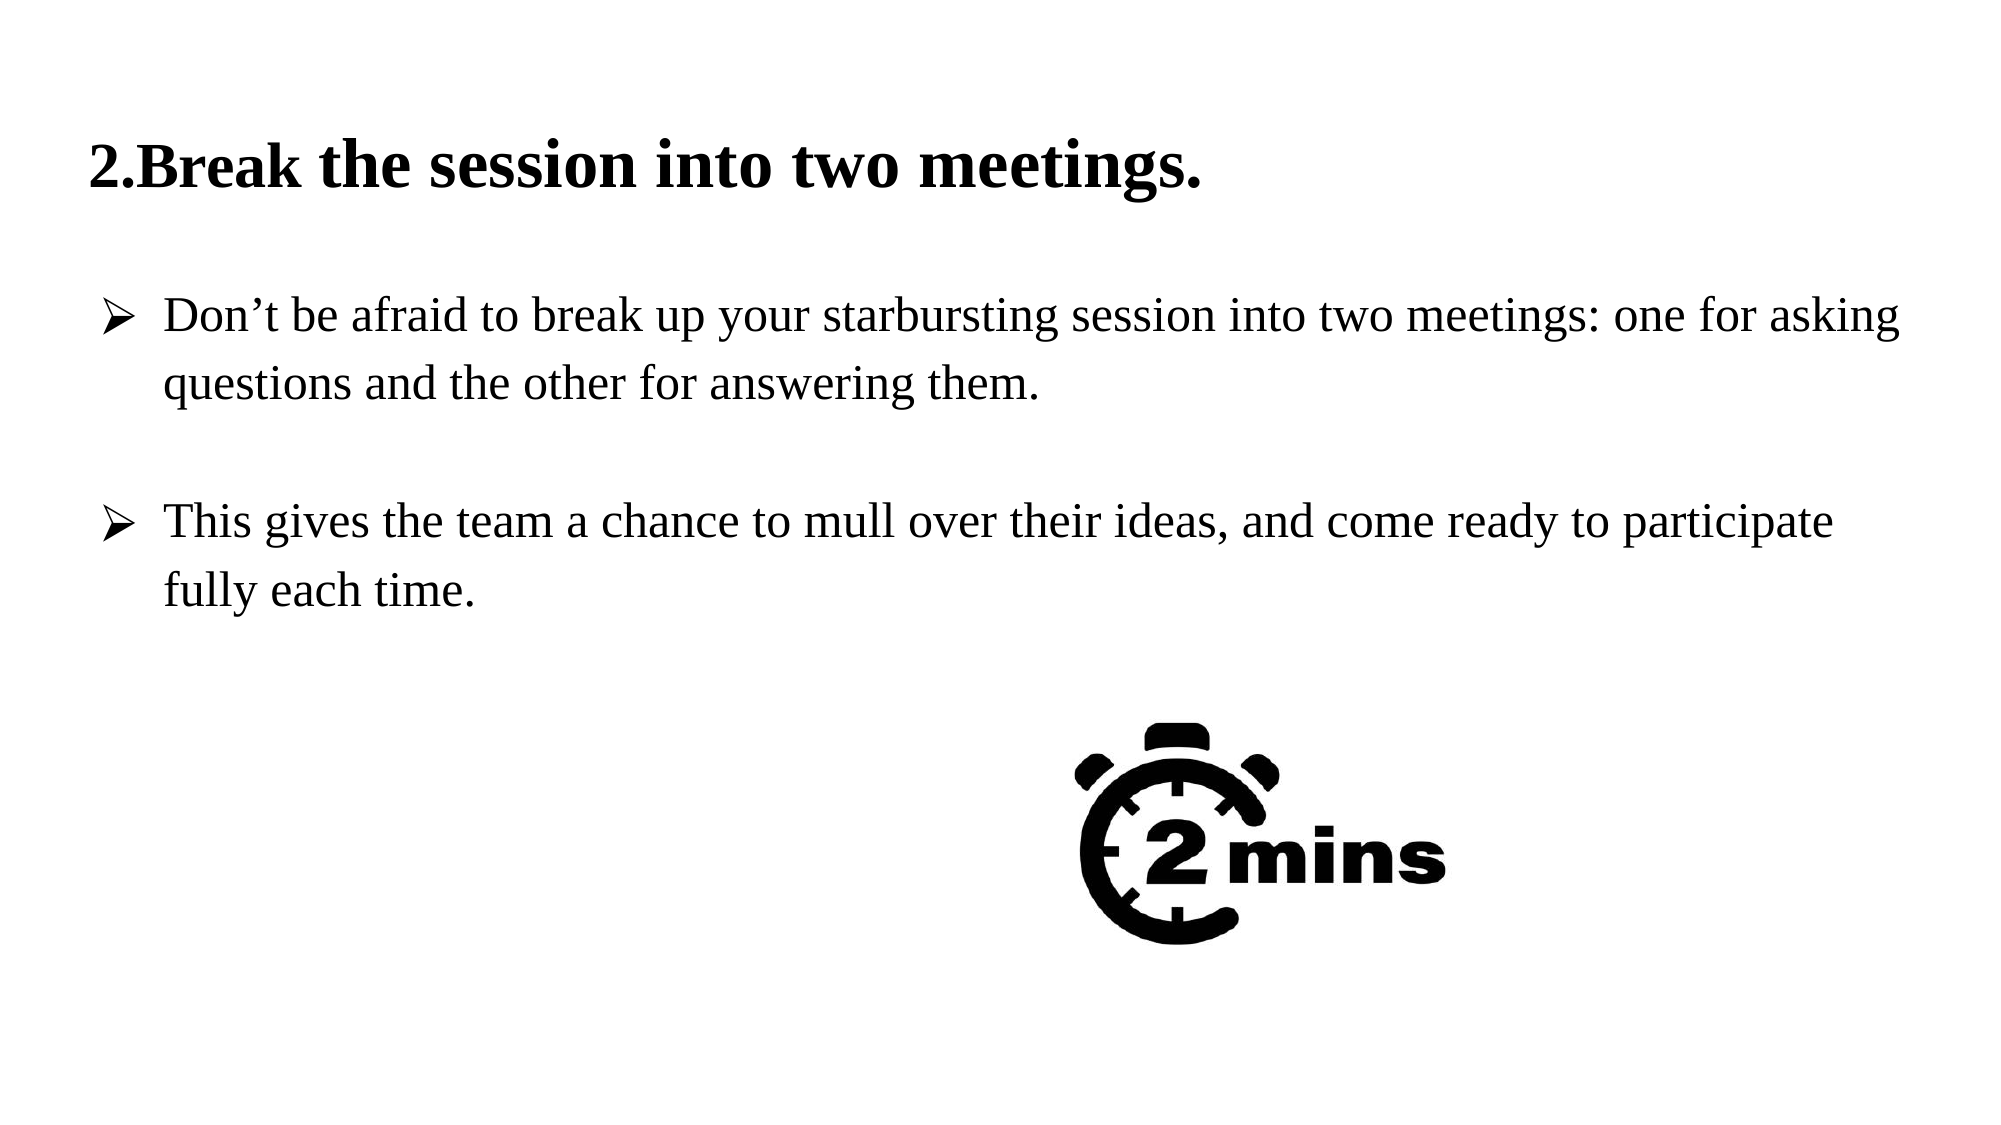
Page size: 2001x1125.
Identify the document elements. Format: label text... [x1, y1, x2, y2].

title 2.Break the session into two meetings. [68, 97, 1932, 223]
picture [979, 577, 1518, 1091]
list Don’t be afraid to break up your starbursting session into two meetings: one for asking questions and the other for answering them. This gives the team a chance to mull over their ideas, and come ready to participate fully each time. [68, 252, 1932, 1000]
text_box [968, 531, 1032, 594]
